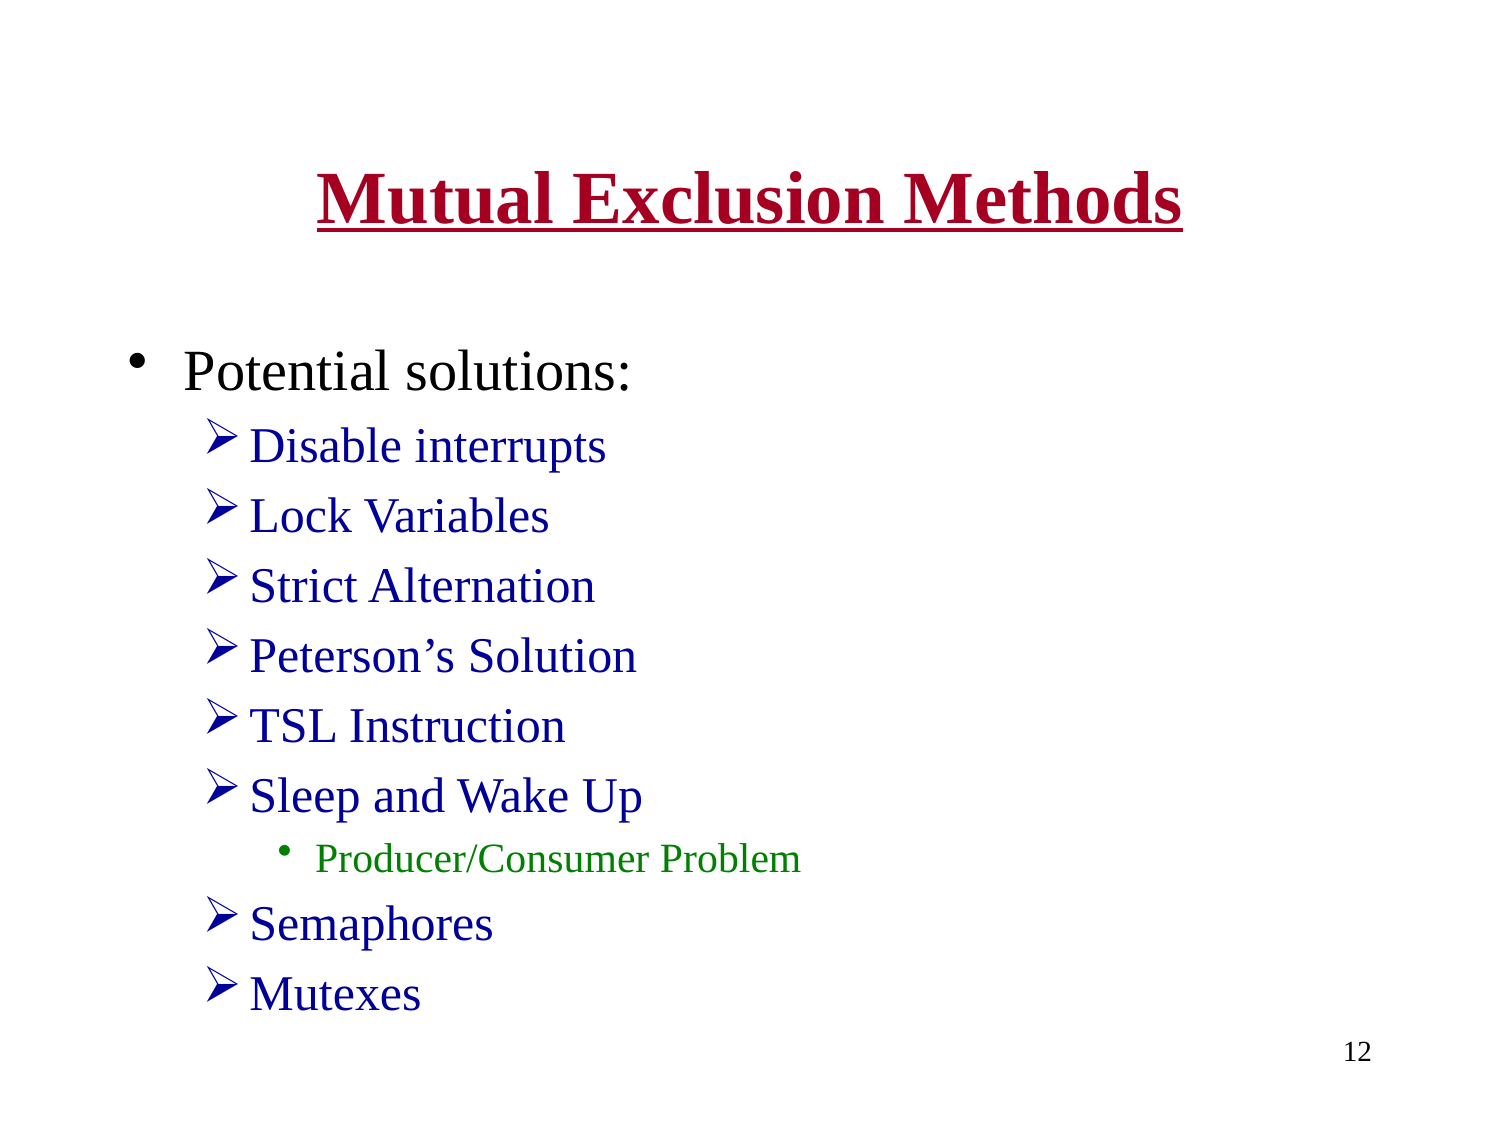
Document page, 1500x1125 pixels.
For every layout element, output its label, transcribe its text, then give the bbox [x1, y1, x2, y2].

list Potential solutions: Disable interrupts Lock Variables Strict Alternation Peterson’s Solution TSL Instruction Sleep and Wake Up Producer/Consumer Problem Semaphores Mutexes [112, 324, 1388, 1000]
slide_number 12 [1074, 1025, 1388, 1100]
title Mutual Exclusion Methods [112, 99, 1388, 288]
